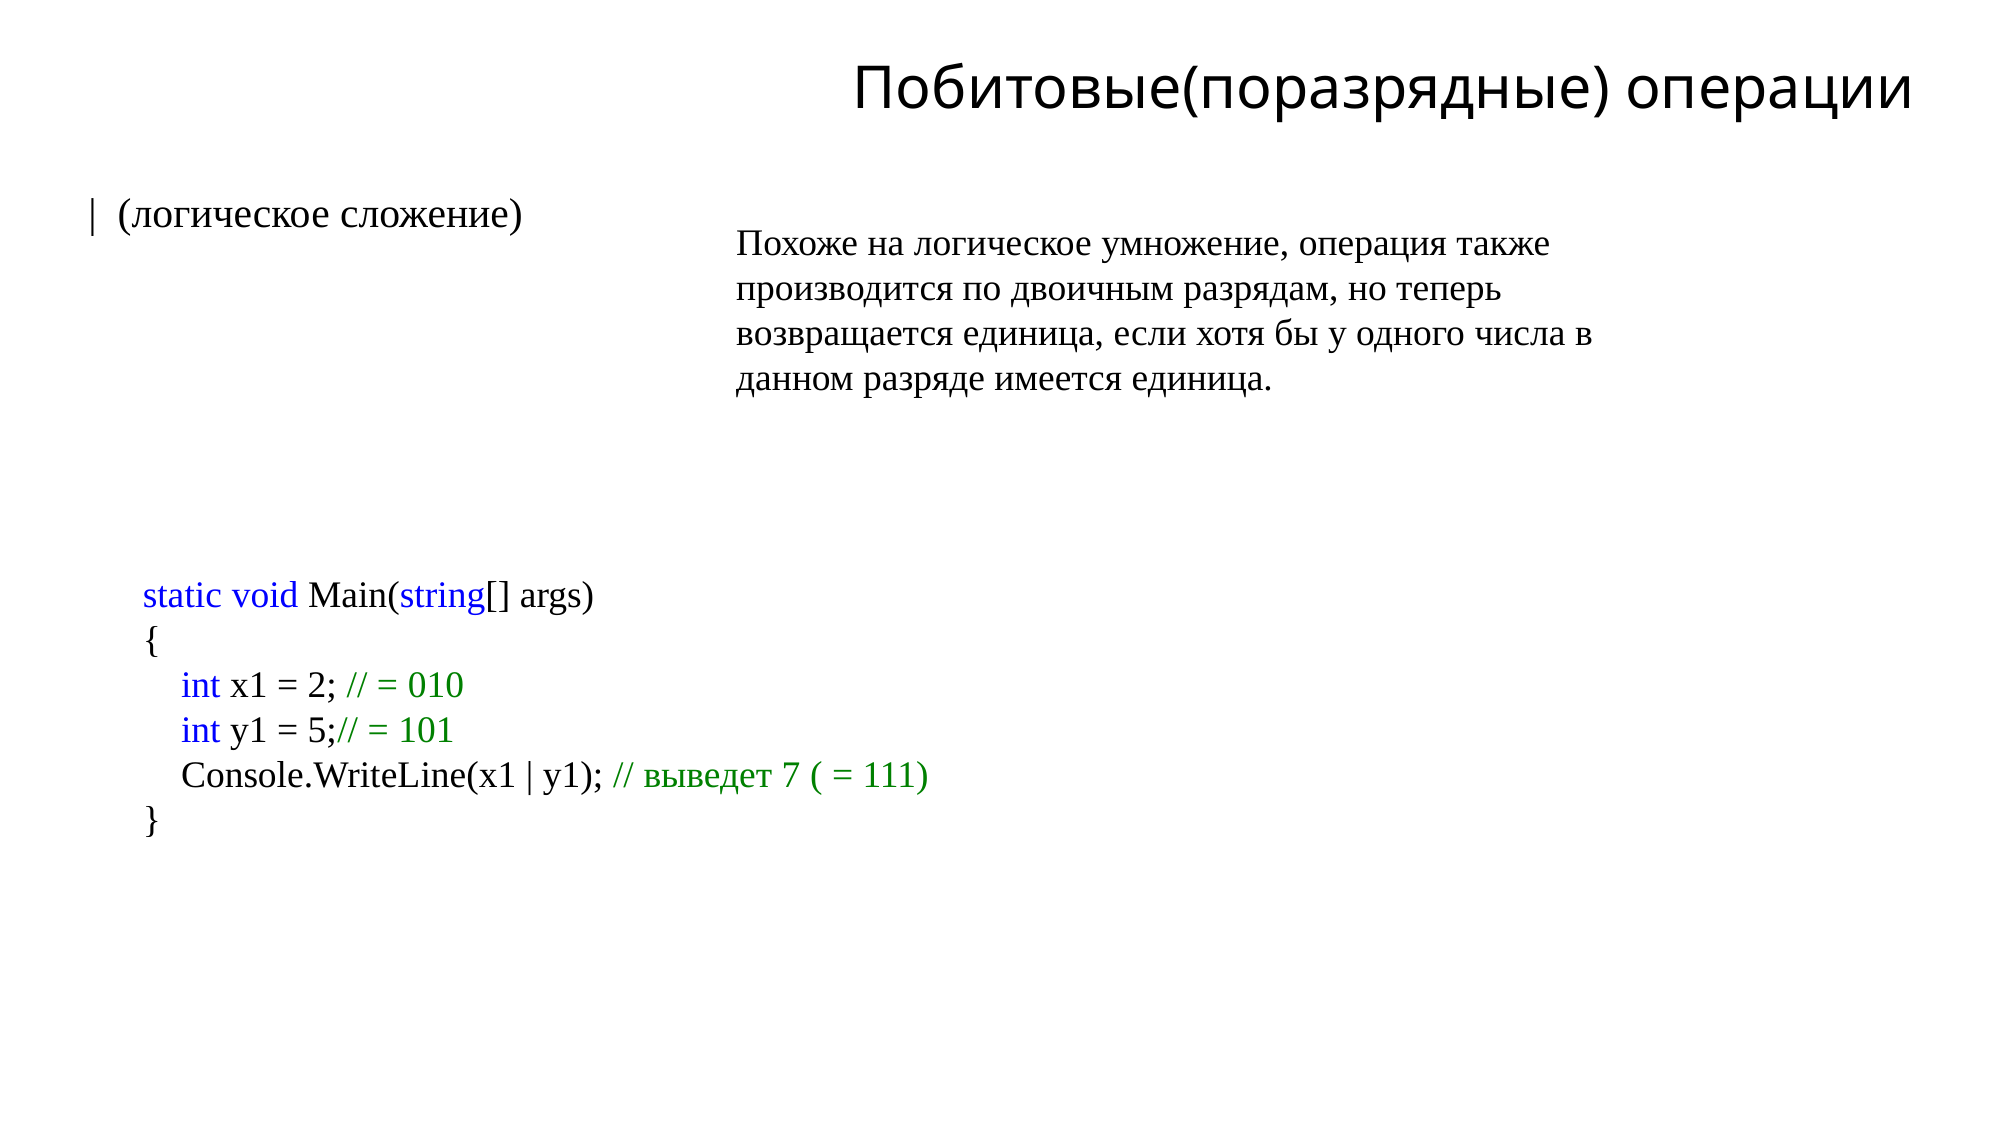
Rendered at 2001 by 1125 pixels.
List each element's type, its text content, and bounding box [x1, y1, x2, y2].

text_box Похоже на логическое умножение, операция также производится по двоичным разрядам, но теперь возвращается единица, если хотя бы у одного числа в данном разряде имеется единица. [721, 210, 1722, 406]
text_box | (логическое сложение) [73, 178, 587, 243]
title Побитовые(поразрядные) операции [837, 22, 1931, 158]
text_box static void Main(string[] args) { int x1 = 2; // = 010 int y1 = 5;// = 101 Console.WriteLine(x1 | y1); // выведет 7 ( = 111) } [128, 562, 1129, 848]
